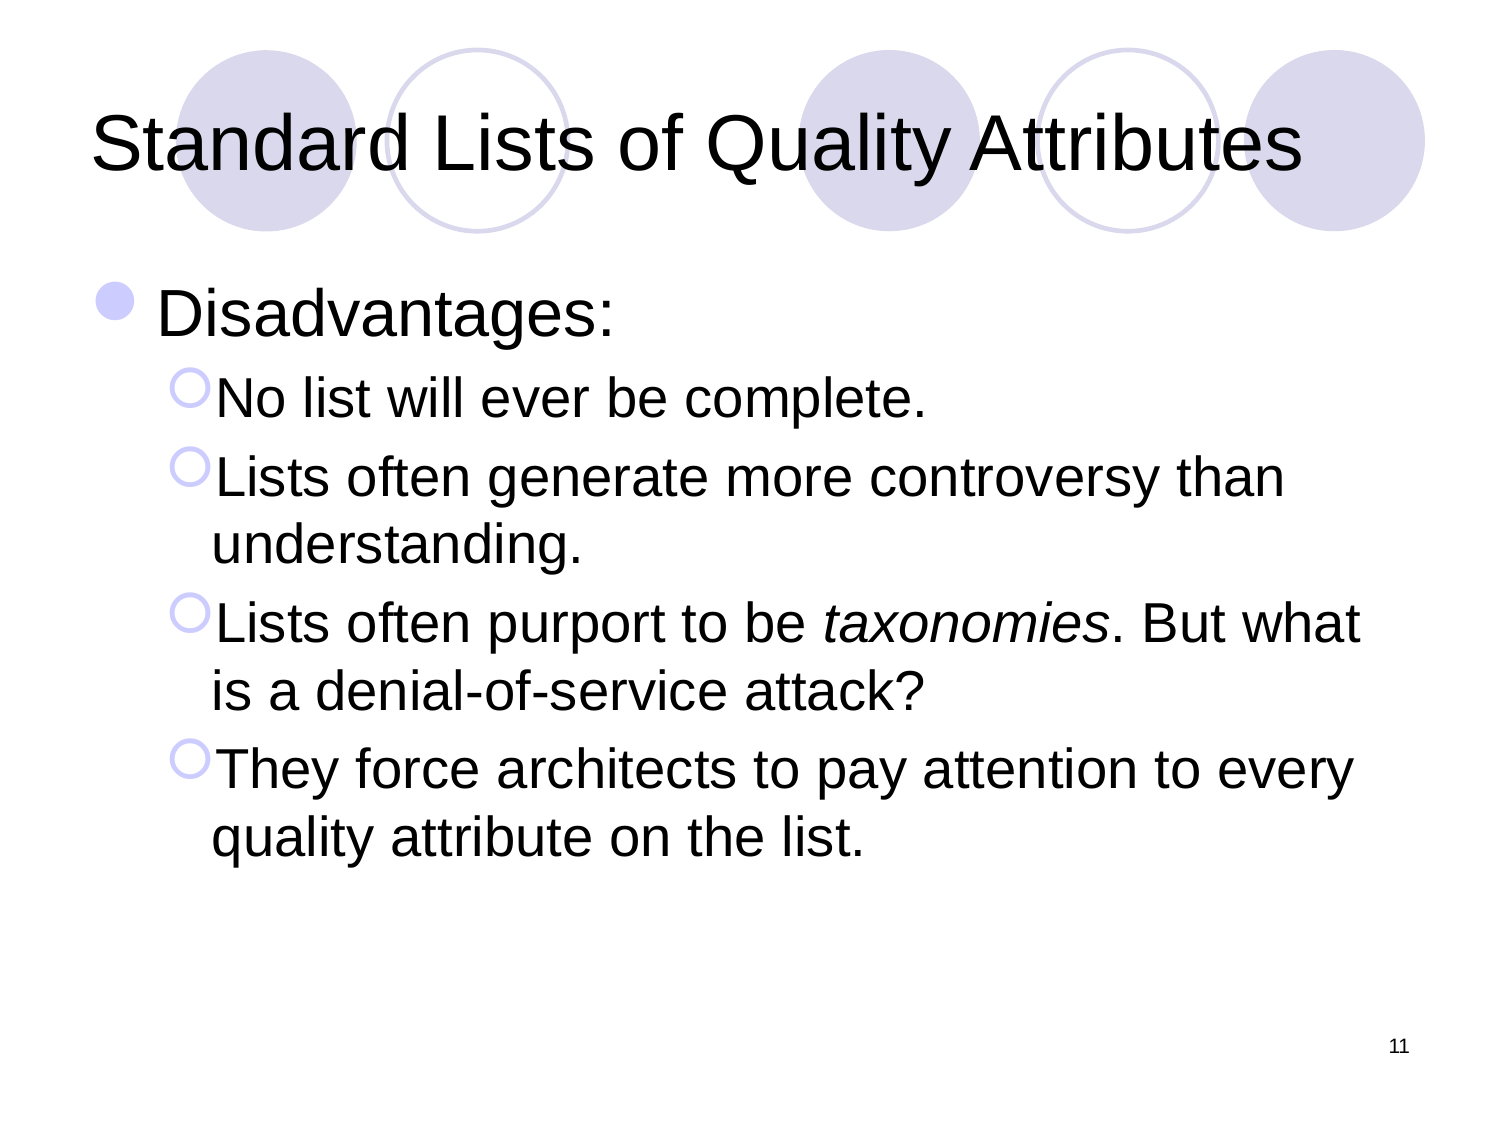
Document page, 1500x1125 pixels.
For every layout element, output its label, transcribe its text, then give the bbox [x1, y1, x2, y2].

list Disadvantages: No list will ever be complete. Lists often generate more controversy than understanding. Lists often purport to be taxonomies. But what is a denial-of-service attack? They force architects to pay attention to every quality attribute on the list. [75, 262, 1425, 1006]
slide_number 11 [1074, 1025, 1425, 1100]
title Standard Lists of Quality Attributes [75, 45, 1425, 233]
